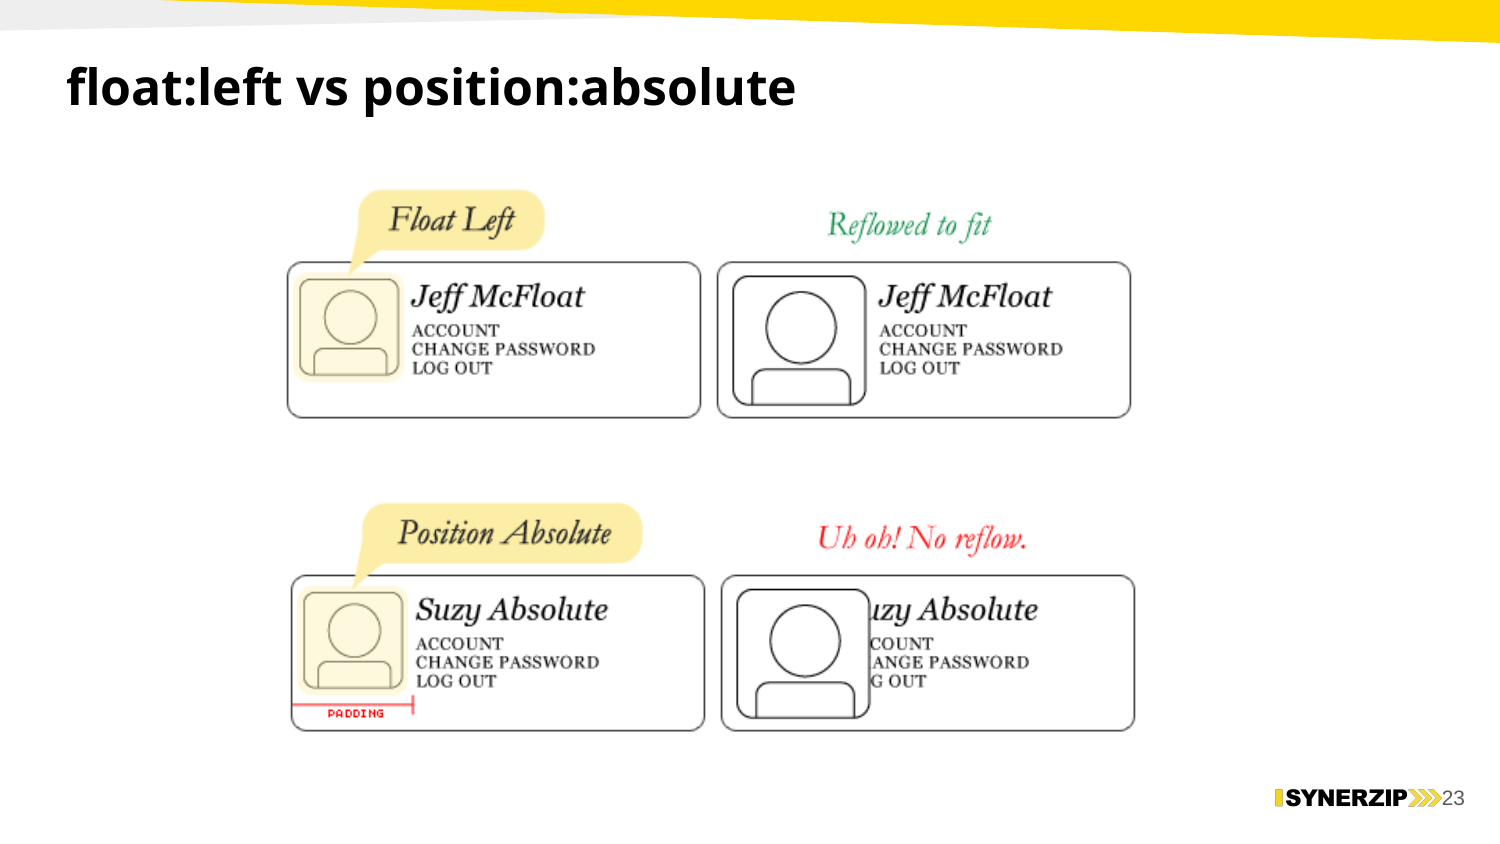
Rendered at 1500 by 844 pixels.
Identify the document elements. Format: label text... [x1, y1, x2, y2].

text_box [54, 200, 1442, 775]
title float:left vs position:absolute [51, 51, 1449, 191]
picture [258, 169, 1158, 447]
picture [1274, 785, 1443, 809]
text_box ‹#› [1389, 764, 1480, 830]
picture [262, 484, 1162, 760]
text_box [0, 0, 1500, 44]
